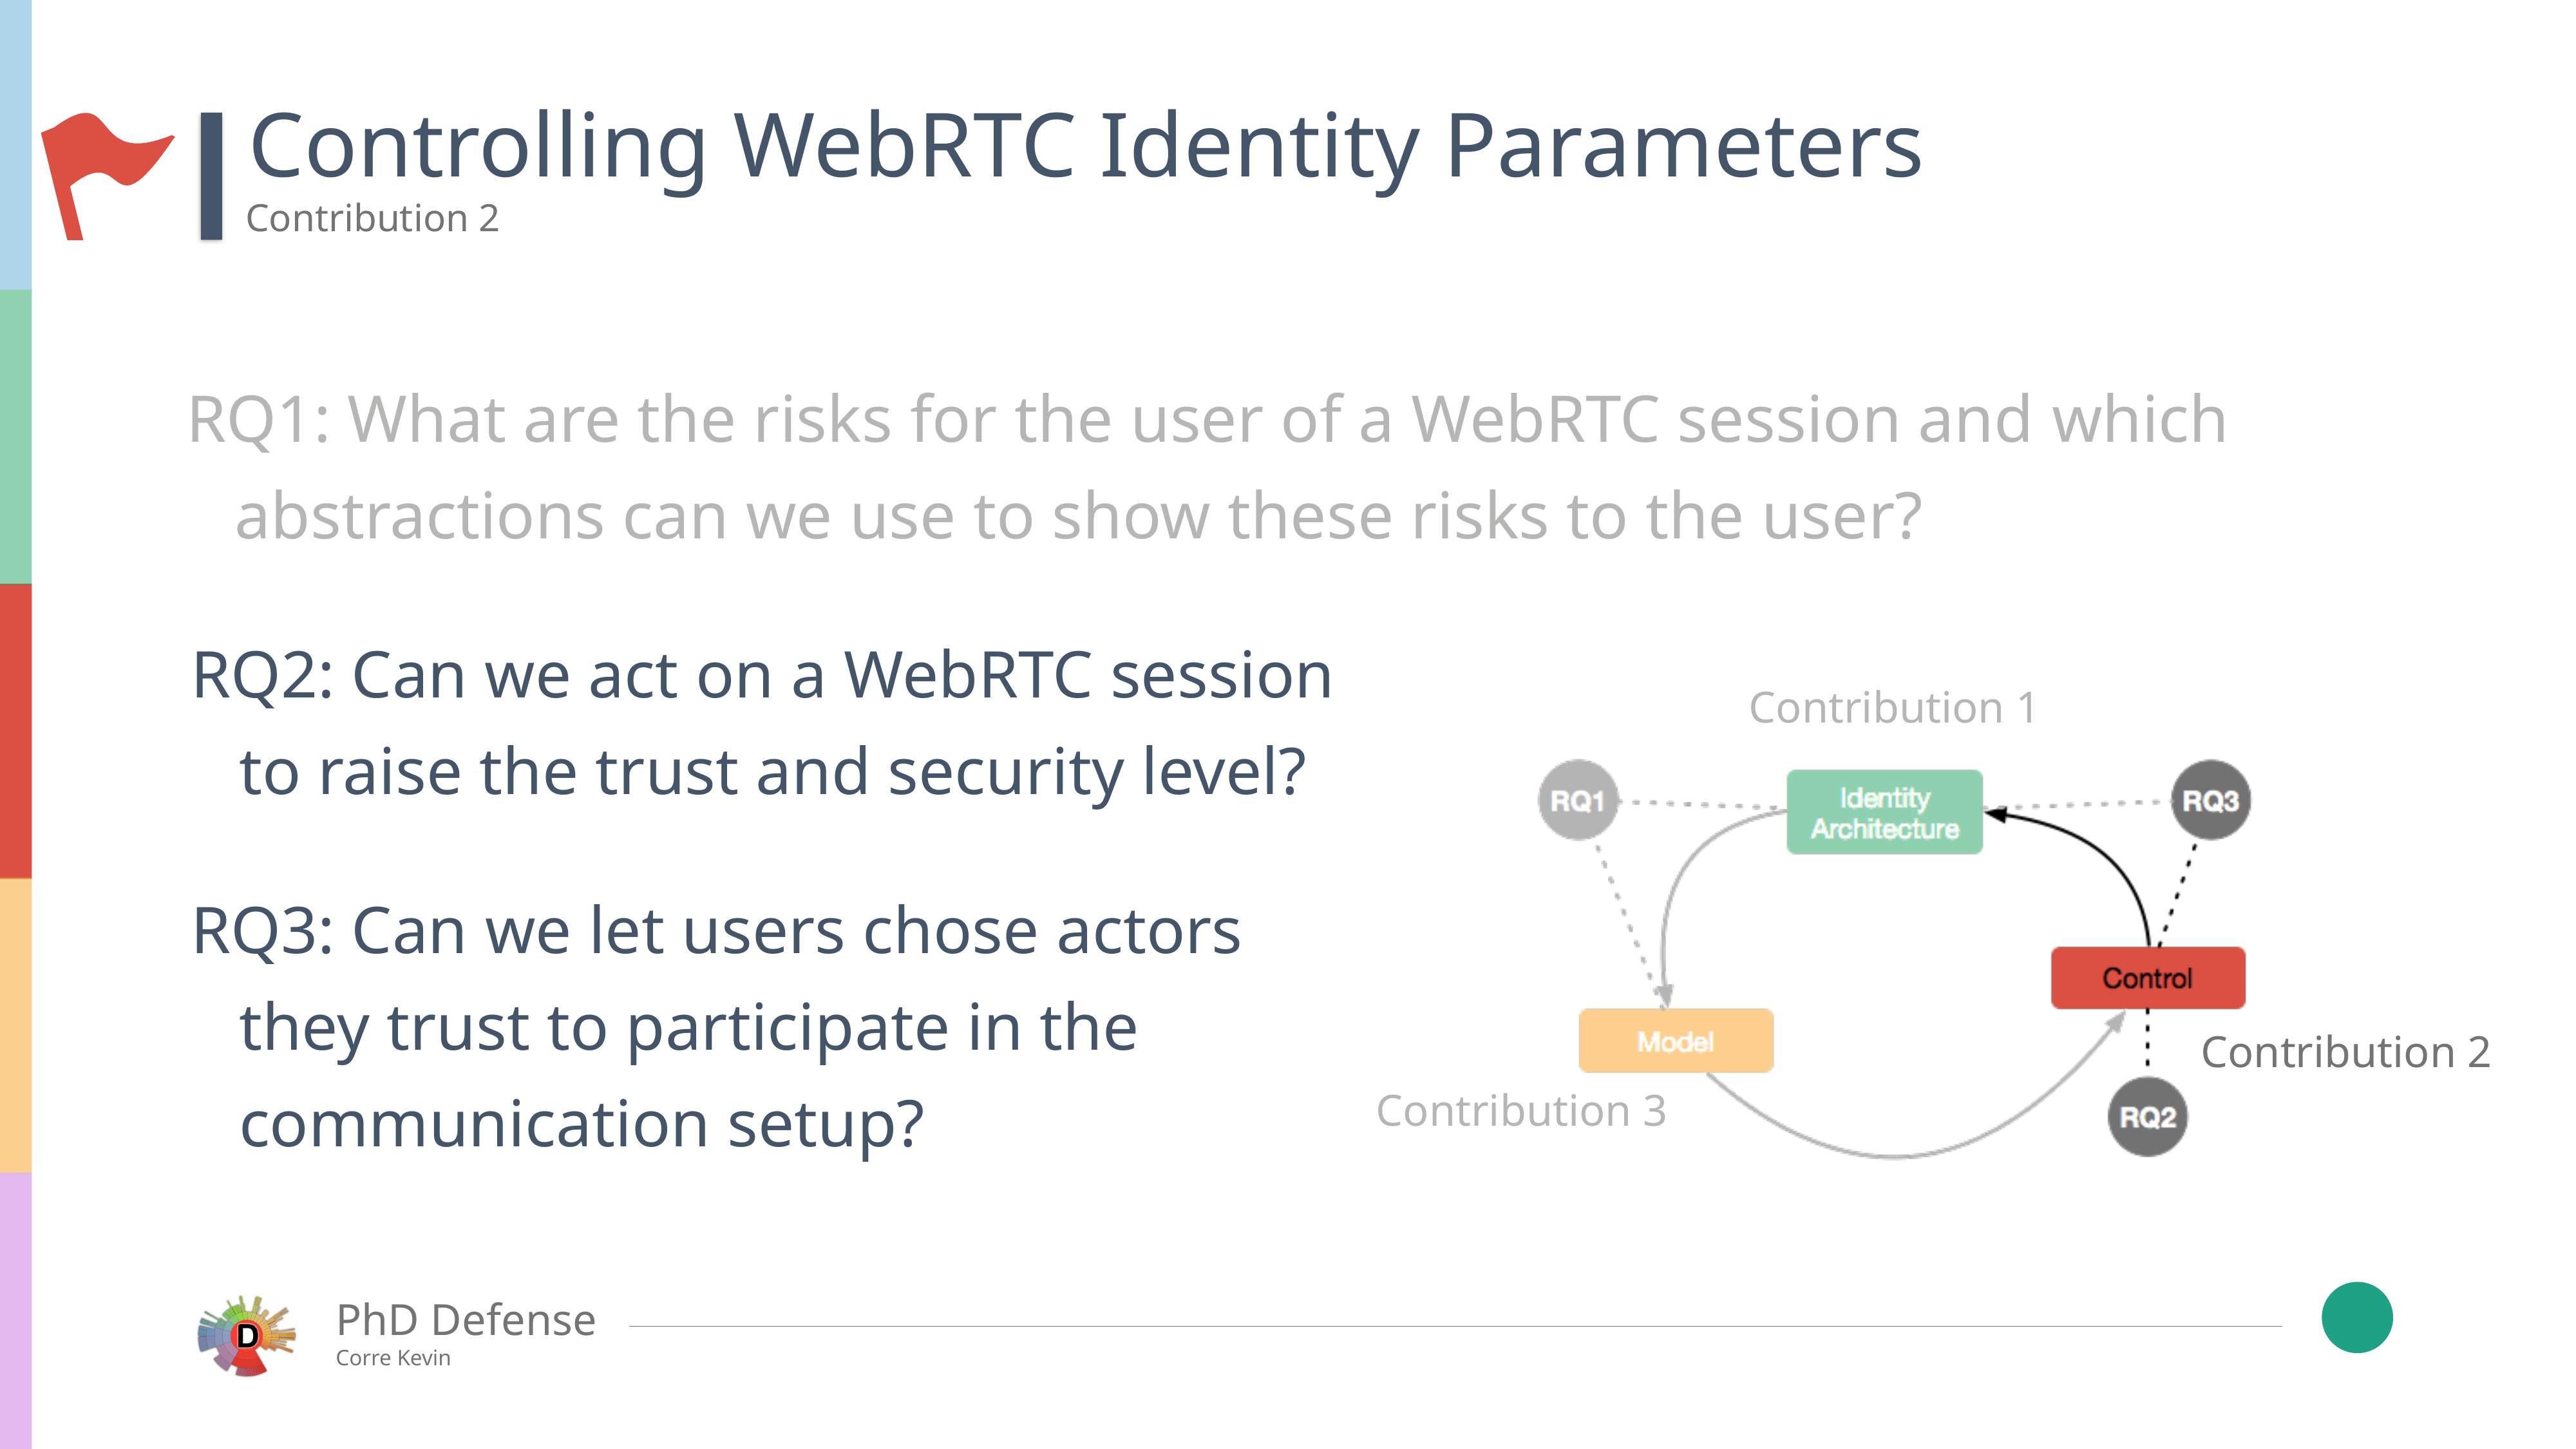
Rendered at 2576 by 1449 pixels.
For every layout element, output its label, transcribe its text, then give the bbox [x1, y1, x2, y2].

text_box [41, 113, 175, 240]
text_box [0, 0, 32, 289]
text_box [0, 289, 32, 585]
picture [1535, 757, 2255, 1173]
text_box RQ3: Can we let users chose actors they trust to participate in the communication setup? [191, 869, 1363, 1160]
text_box RQ2: Can we act on a WebRTC session to raise the trust and security level? [191, 614, 1363, 808]
text_box Contribution 1 [1748, 680, 2041, 732]
text_box Contribution 2 [245, 193, 2400, 239]
picture [196, 1285, 298, 1387]
text_box [0, 877, 32, 1173]
slide_number [2308, 1285, 2407, 1347]
text_box Controlling WebRTC Identity Parameters [248, 88, 2403, 195]
text_box [0, 585, 32, 877]
text_box Contribution 2 [2255, 1024, 2493, 1076]
text_box Contribution 3 [1376, 1083, 1535, 1135]
text_box [0, 1173, 32, 1449]
text_box RQ1: What are the risks for the user of a WebRTC session and which abstractions can we use to show these risks to the user? [186, 358, 2406, 552]
text_box [201, 112, 222, 240]
